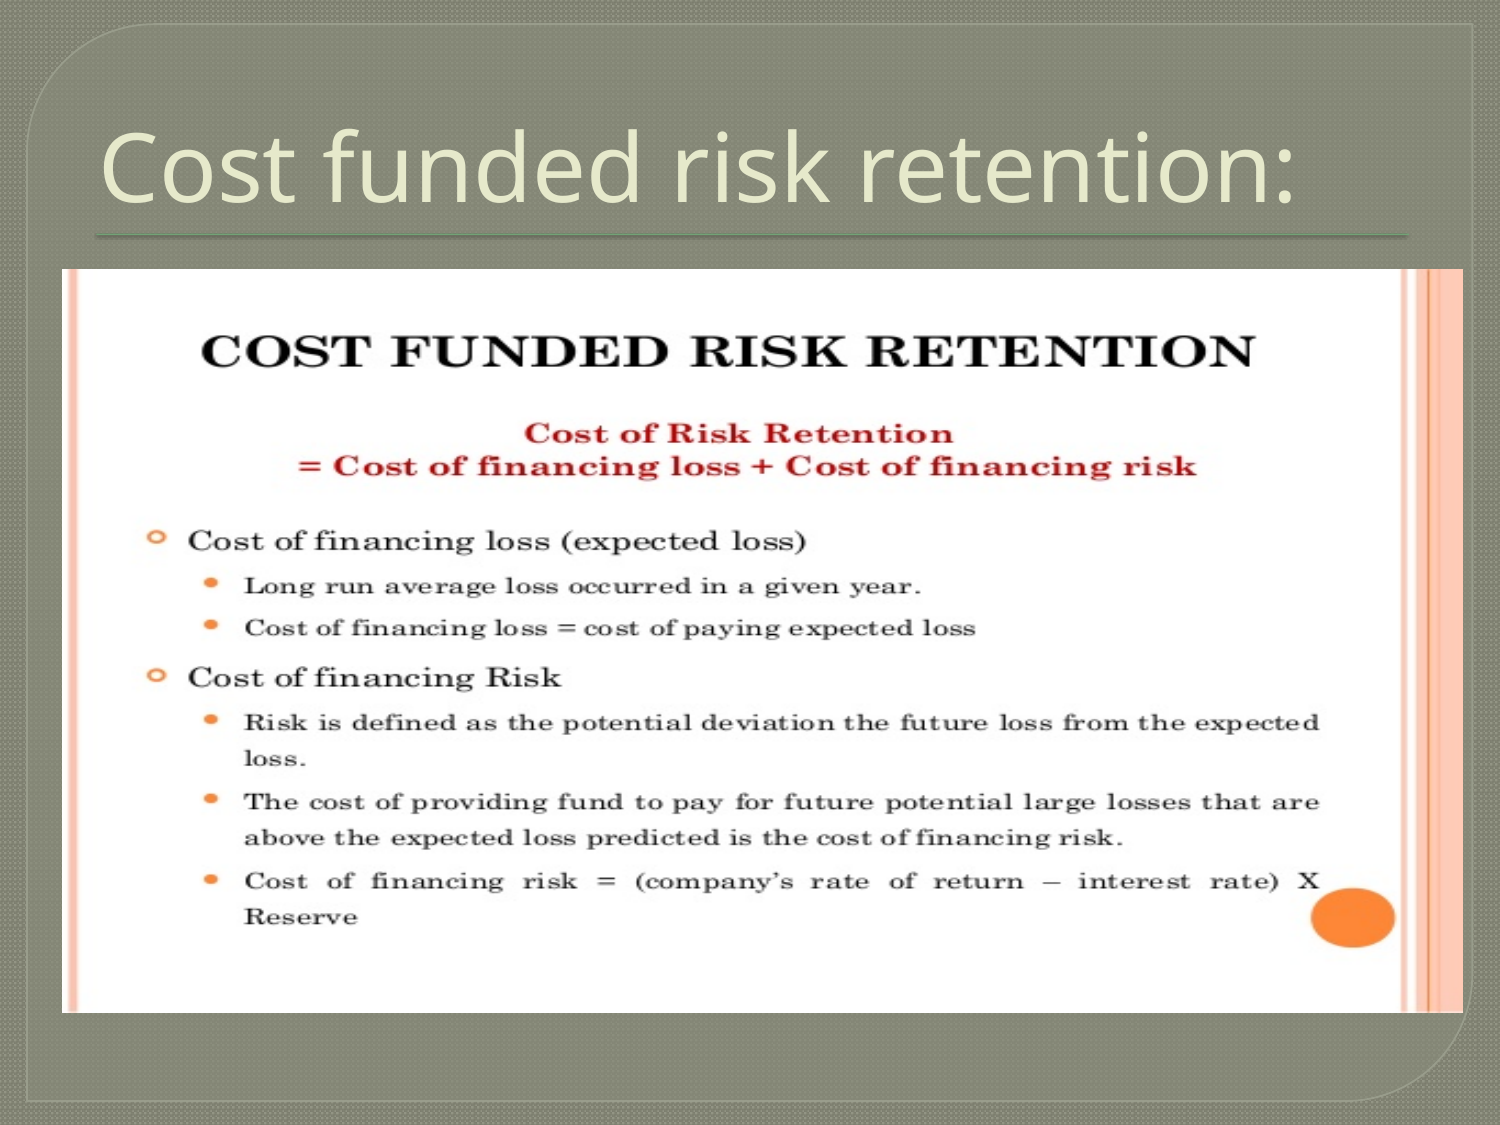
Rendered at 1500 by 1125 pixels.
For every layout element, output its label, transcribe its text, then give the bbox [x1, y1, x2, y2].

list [62, 269, 1463, 1013]
title Cost funded risk retention: [75, 41, 1425, 230]
